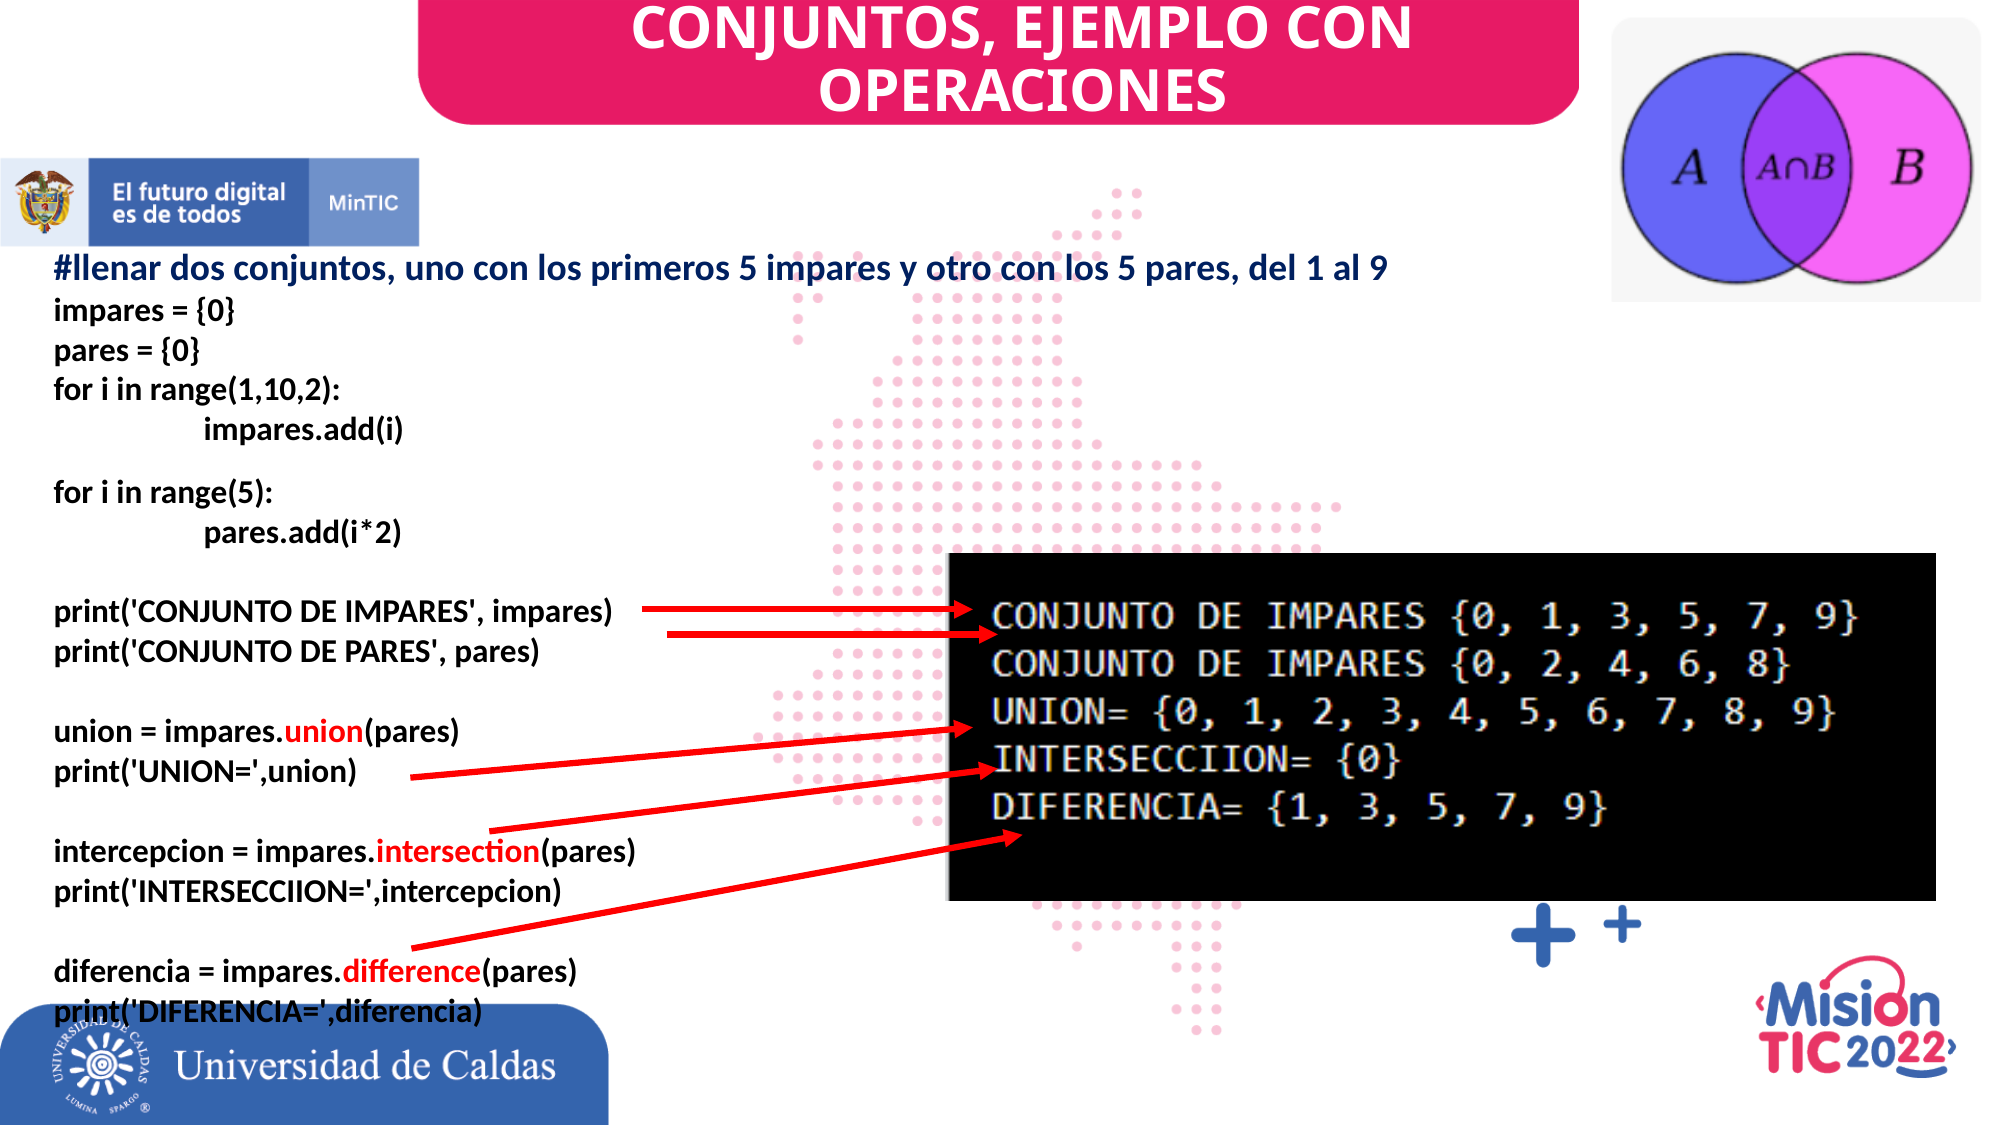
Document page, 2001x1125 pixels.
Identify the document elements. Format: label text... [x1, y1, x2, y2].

picture [0, 0, 2000, 1125]
text_box #llenar dos conjuntos, uno con los primeros 5 impares y otro con los 5 pares, del 1 al 9 impares = {0} pares = {0} for i in range(1,10,2): impares.add(i) for i in range(5): pares.add(i*2) print('CONJUNTO DE IMPARES', impares) print('CONJUNTO DE PARES', pares) union = impares.union(pares) print('UNION=',union) intercepcion = impares.intersection(pares) print('INTERSECCIION=',intercepcion) diferencia = impares.difference(pares) print('DIFERENCIA=',diferencia) [38, 235, 1503, 1037]
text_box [489, 768, 998, 832]
text_box CONJUNTOS, EJEMPLO CON OPERACIONES [445, 5, 1579, 117]
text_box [410, 727, 973, 778]
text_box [411, 834, 1023, 949]
